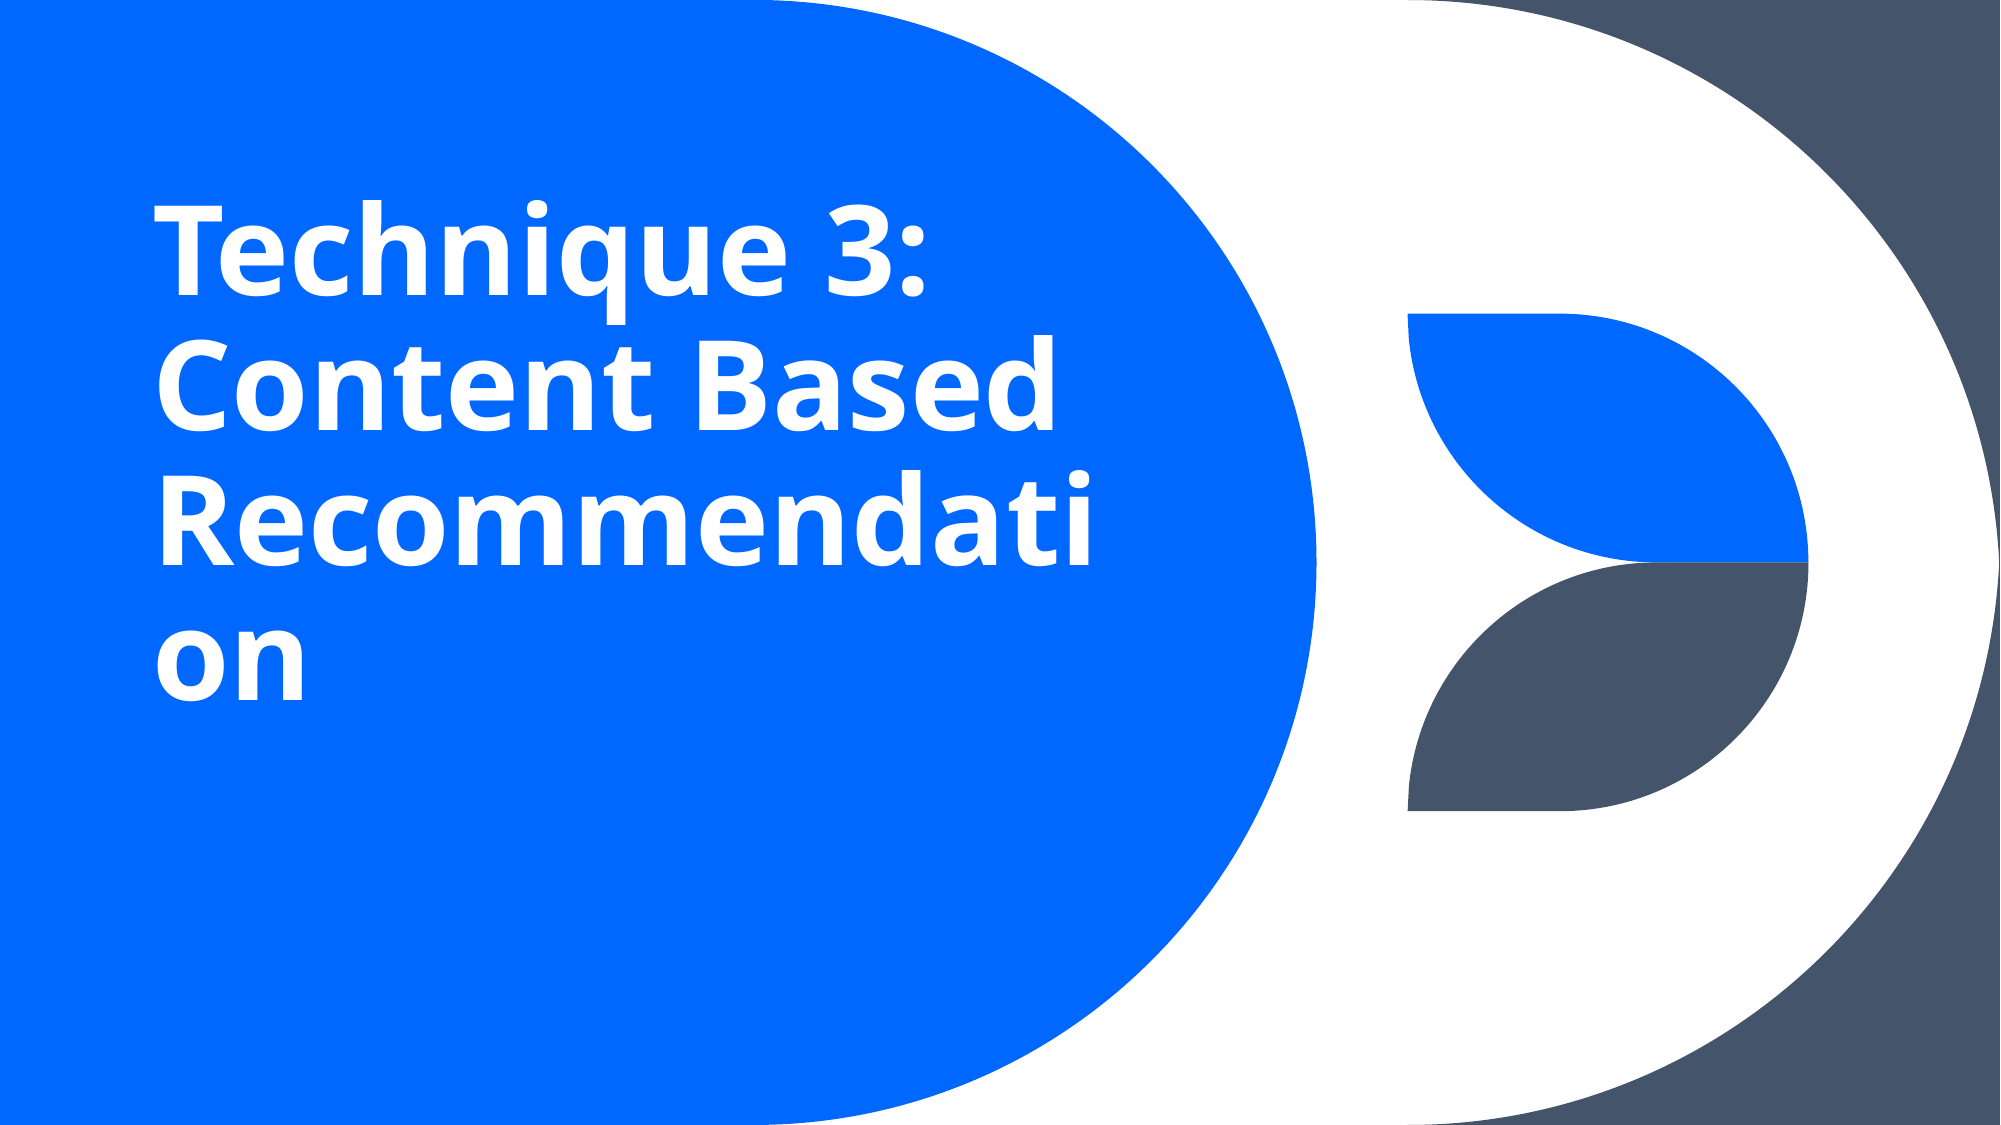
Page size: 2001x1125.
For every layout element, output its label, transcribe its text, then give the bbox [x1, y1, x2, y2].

title Technique 3: Content Based Recommendation [137, 343, 1162, 735]
